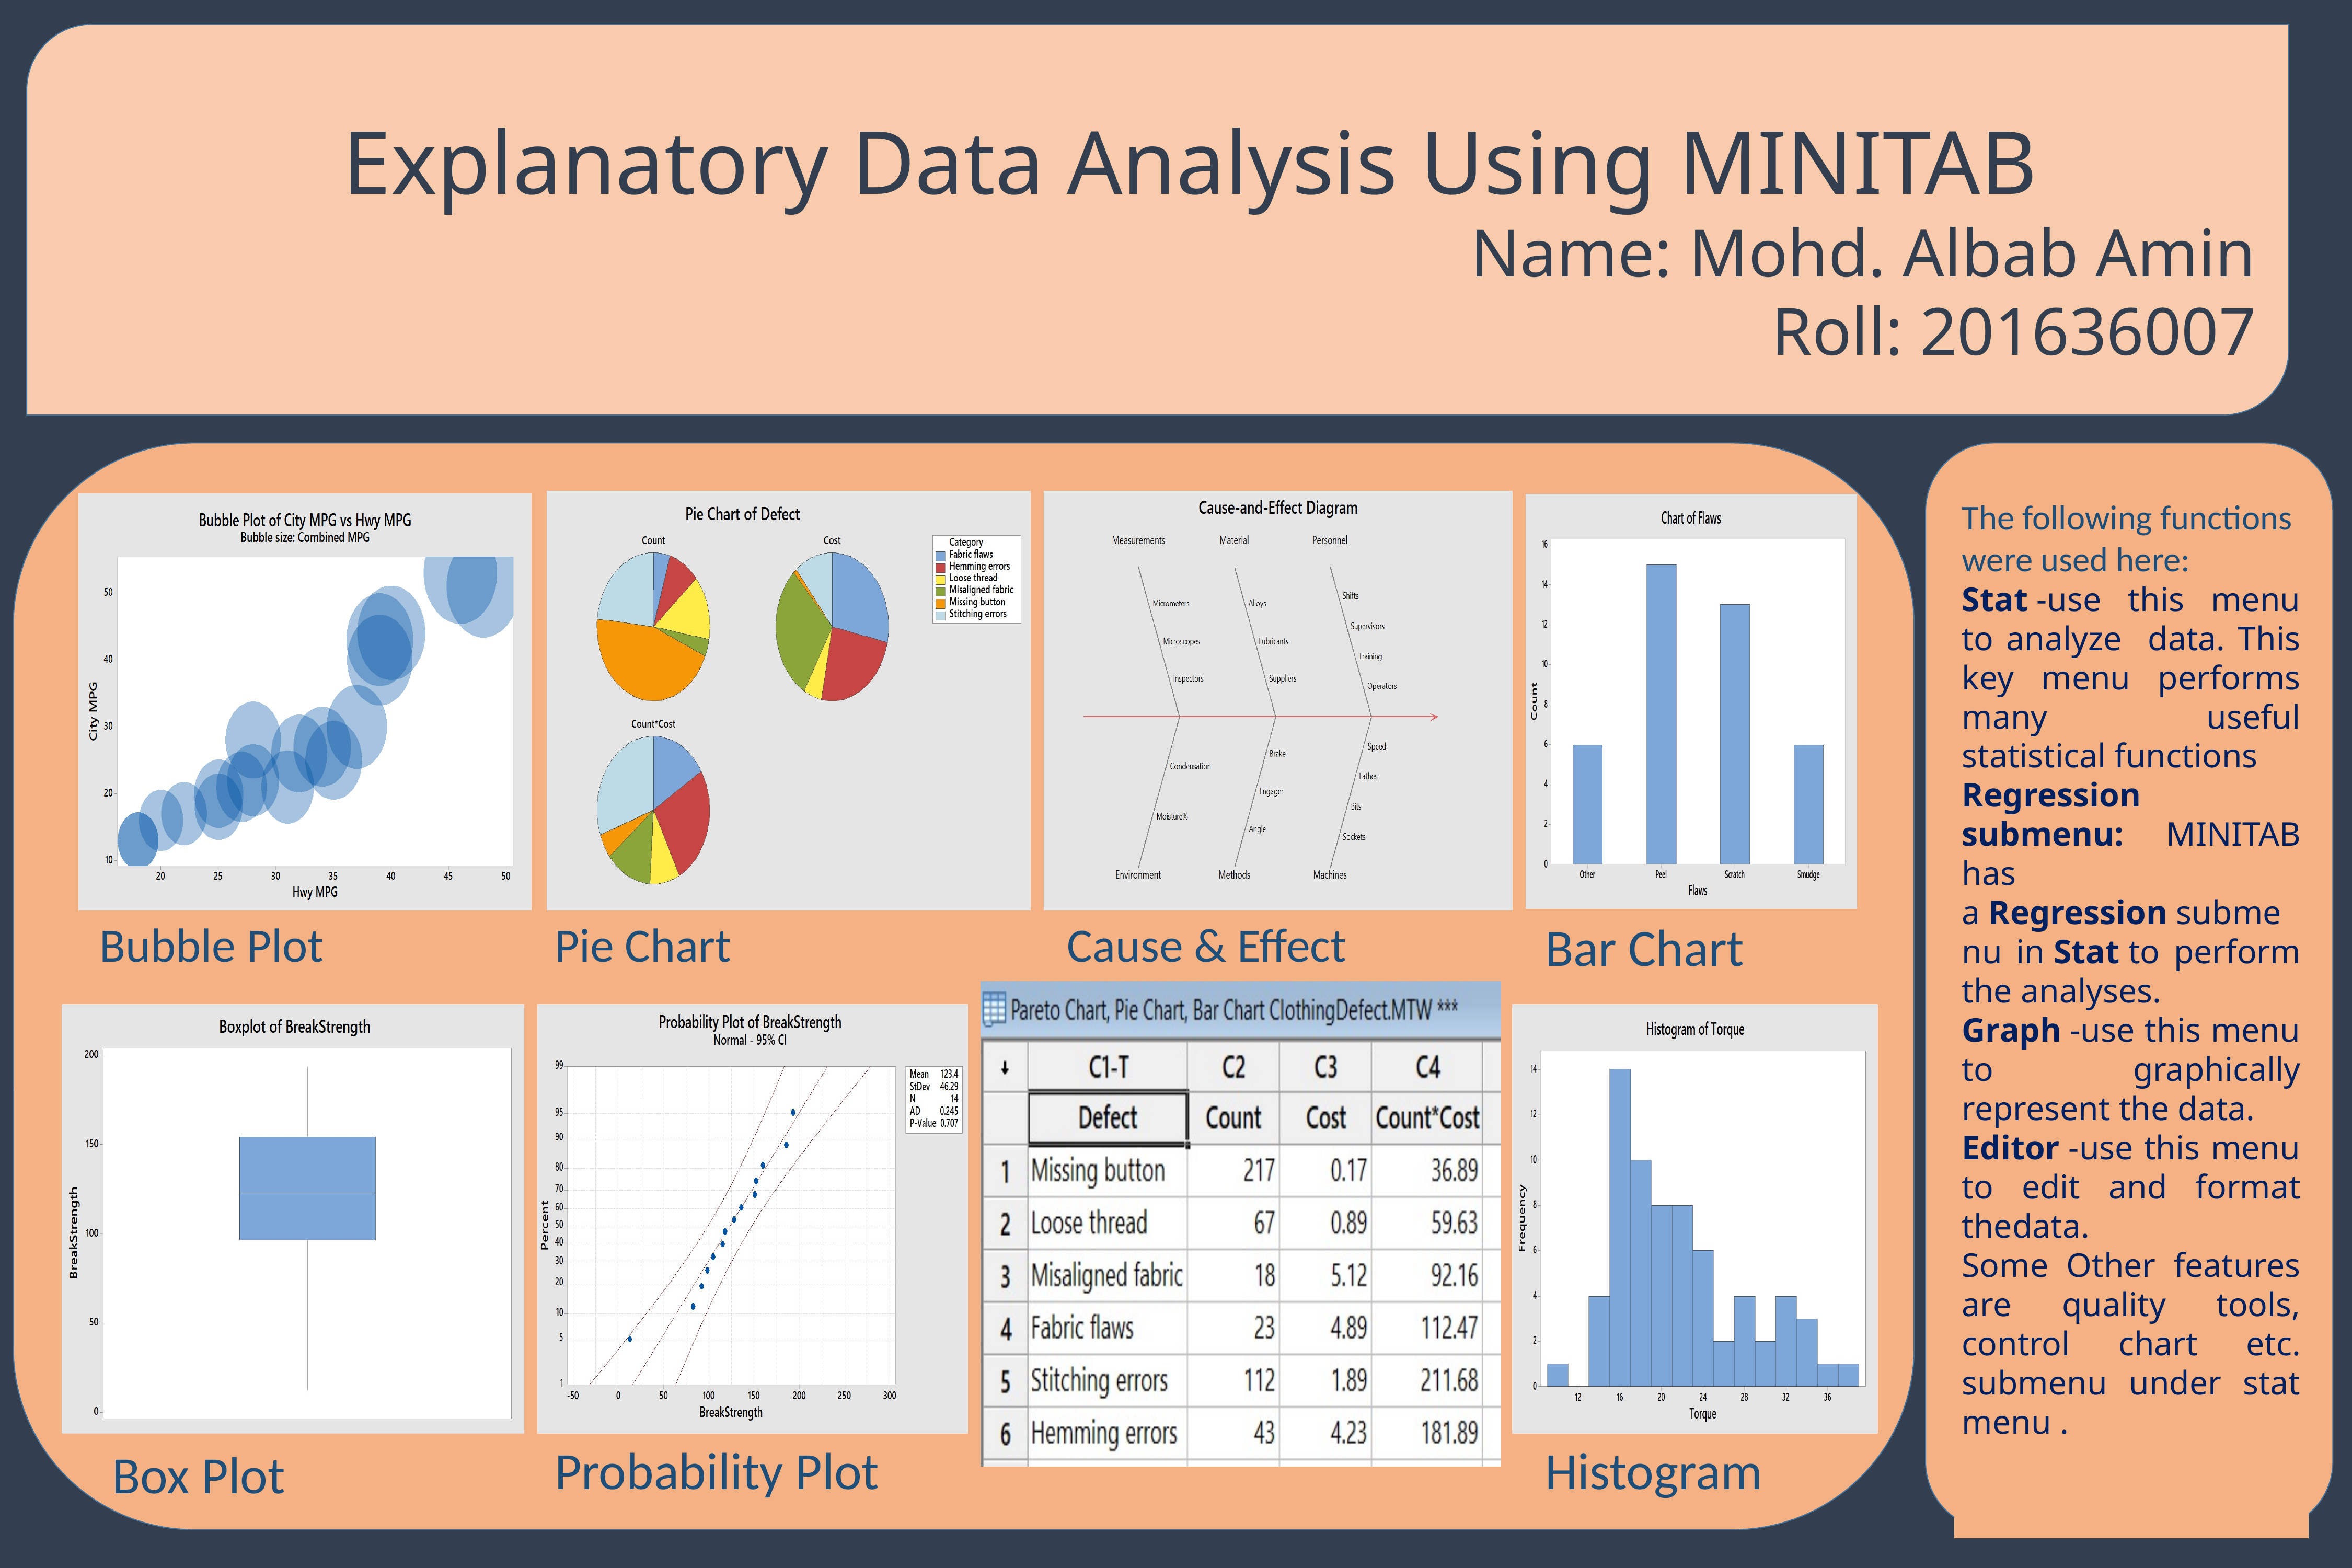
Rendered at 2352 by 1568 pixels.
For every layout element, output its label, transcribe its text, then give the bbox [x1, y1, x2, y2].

text_box Probability Plot [547, 1434, 947, 1504]
picture [78, 493, 532, 910]
picture [1044, 491, 1513, 910]
picture [62, 1004, 524, 1434]
text_box [1925, 442, 2334, 1518]
text_box [13, 442, 1915, 1530]
text_box Cause & Effect [1059, 910, 1465, 976]
text_box [26, 24, 2290, 416]
text_box Histogram [1537, 1434, 1825, 1504]
text_box Explanatory Data Analysis Using MINITAB Name: Mohd. Albab Amin Roll: 201636007 [117, 103, 2264, 440]
text_box Bubble Plot [91, 910, 492, 976]
picture [537, 1004, 968, 1434]
text_box The following functions were used here: Stat -use this menu to analyze data. This key menu performs many useful statistical functions Regression submenu: MINITAB has a Regression submenu in Stat to perform the analyses. Graph -use this menu to graphically represent the data. Editor -use this menu to edit and format thedata. Some Other features are quality tools, control chart etc. submenu under stat menu . [1954, 491, 2309, 1538]
picture [981, 981, 1501, 1467]
picture [1526, 493, 1857, 909]
text_box Box Plot [91, 1434, 509, 1508]
picture [1512, 1004, 1878, 1434]
text_box Pie Chart [547, 910, 1004, 976]
text_box Bar Chart [1537, 910, 1825, 981]
picture [547, 491, 1031, 910]
